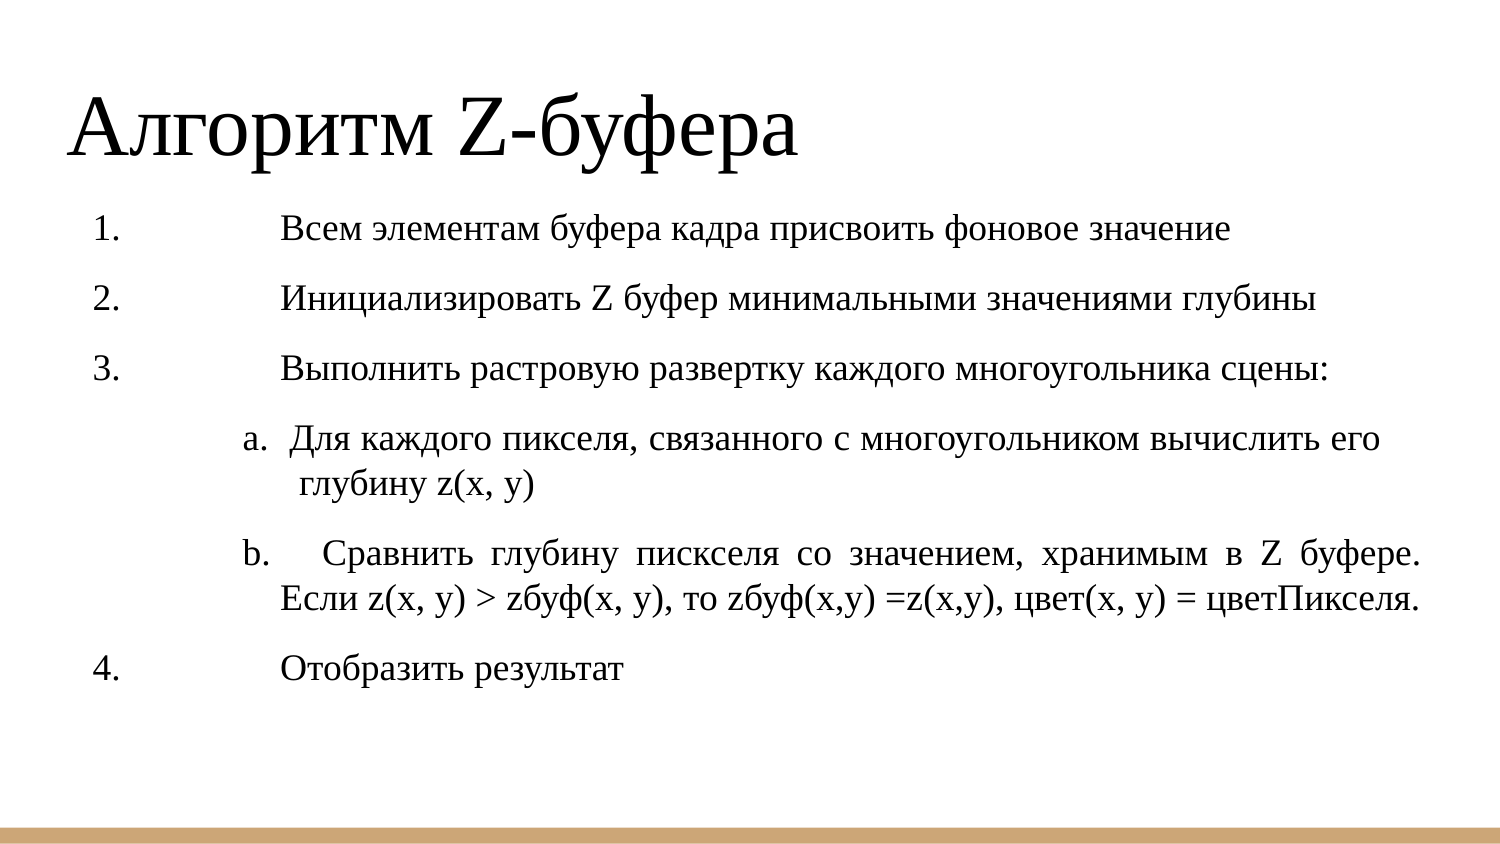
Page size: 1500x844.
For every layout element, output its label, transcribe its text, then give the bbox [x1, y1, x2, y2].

list 1. Всем элементам буфера кадра присвоить фоновое значение 2. Инициализировать Z буфер минимальными значениями глубины 3. Выполнить растровую развертку каждого многоугольника сцены: a. Для каждого пикселя, связанного с многоугольником вычислить его глубину z(x, y) b. Сравнить глубину пискселя со значением, хранимым в Z буфере. Если z(x, y) > zбуф(x, y), то zбуф(x,y) =z(x,y), цвет(x, y) = цветПикселя. 4. Отобразить результат [40, 188, 1438, 739]
title Алгоритм Z-буфера [51, 51, 1449, 189]
